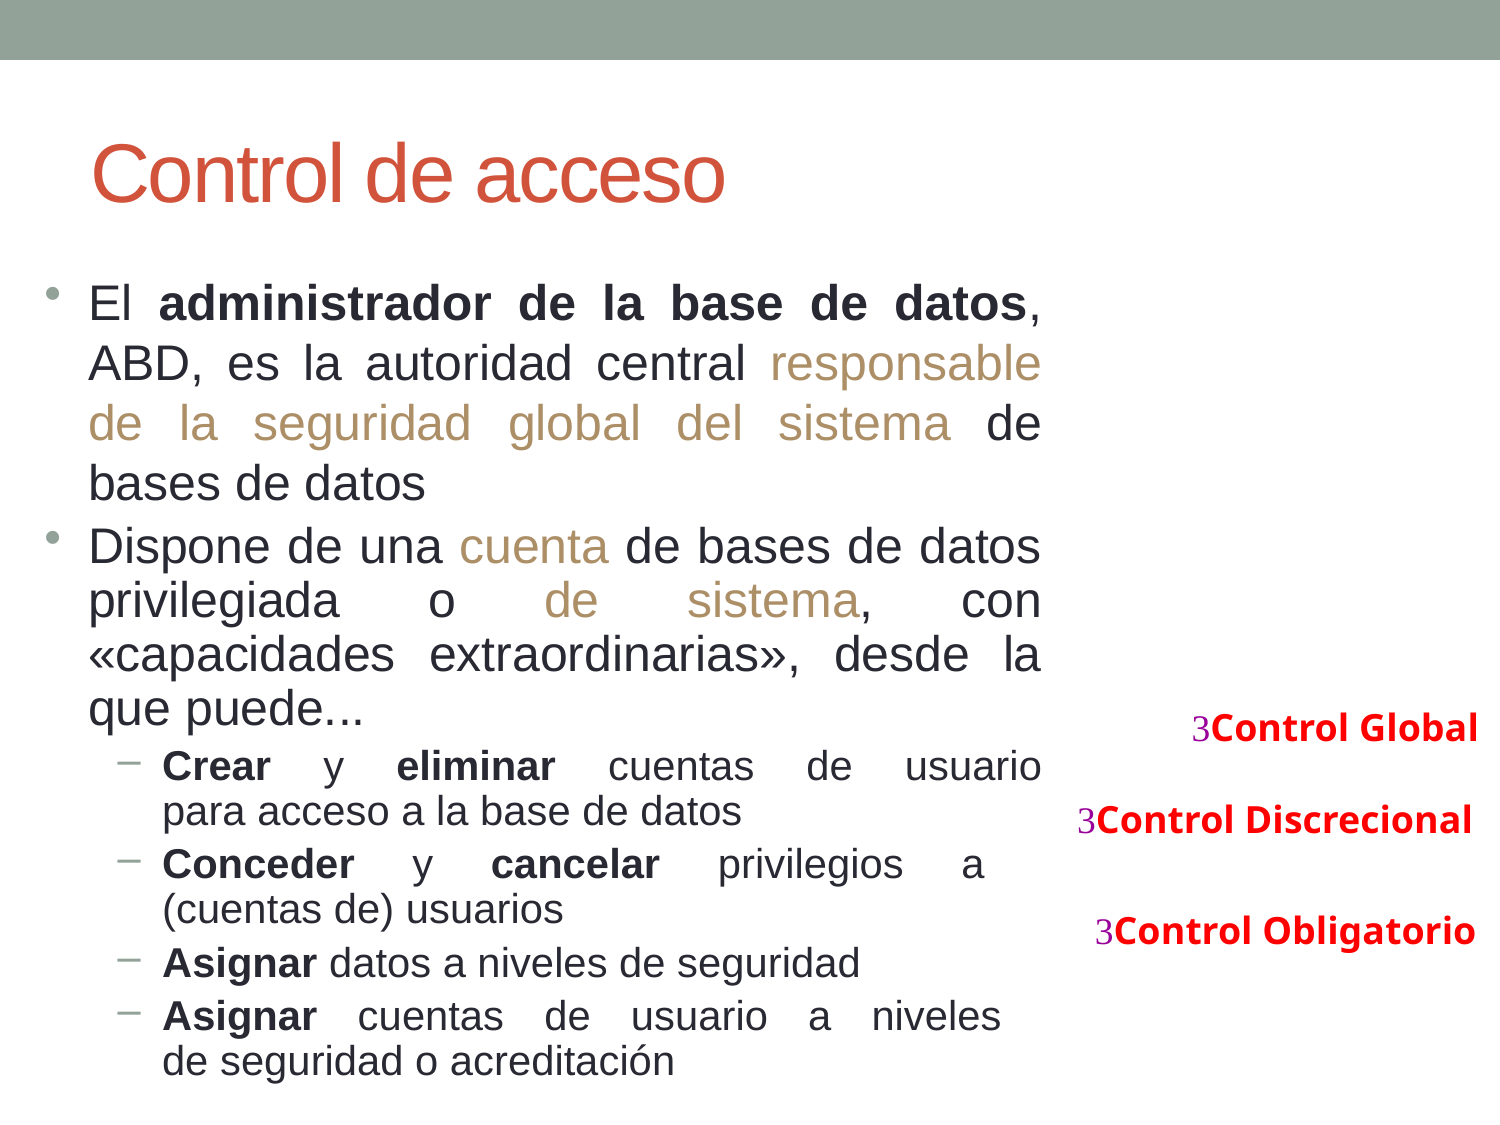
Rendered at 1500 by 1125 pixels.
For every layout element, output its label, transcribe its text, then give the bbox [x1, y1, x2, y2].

title Control de acceso [75, 87, 1425, 250]
text_box Control Obligatorio [1091, 905, 1480, 954]
text_box Control Discrecional [1073, 794, 1477, 843]
text_box Control Global [976, 702, 1483, 751]
list El administrador de la base de datos, ABD, es la autoridad central responsable de la seguridad global del sistema de bases de datos Dispone de una cuenta de bases de datos privilegiada o de sistema, con «capacidades extraordinarias», desde la que puede... Crear y eliminar cuentas de usuario para acceso a la base de datos Conceder y cancelar privilegios a (cuentas de) usuarios Asignar datos a niveles de seguridad Asignar cuentas de usuario a niveles de seguridad o acreditación [29, 262, 1058, 1094]
